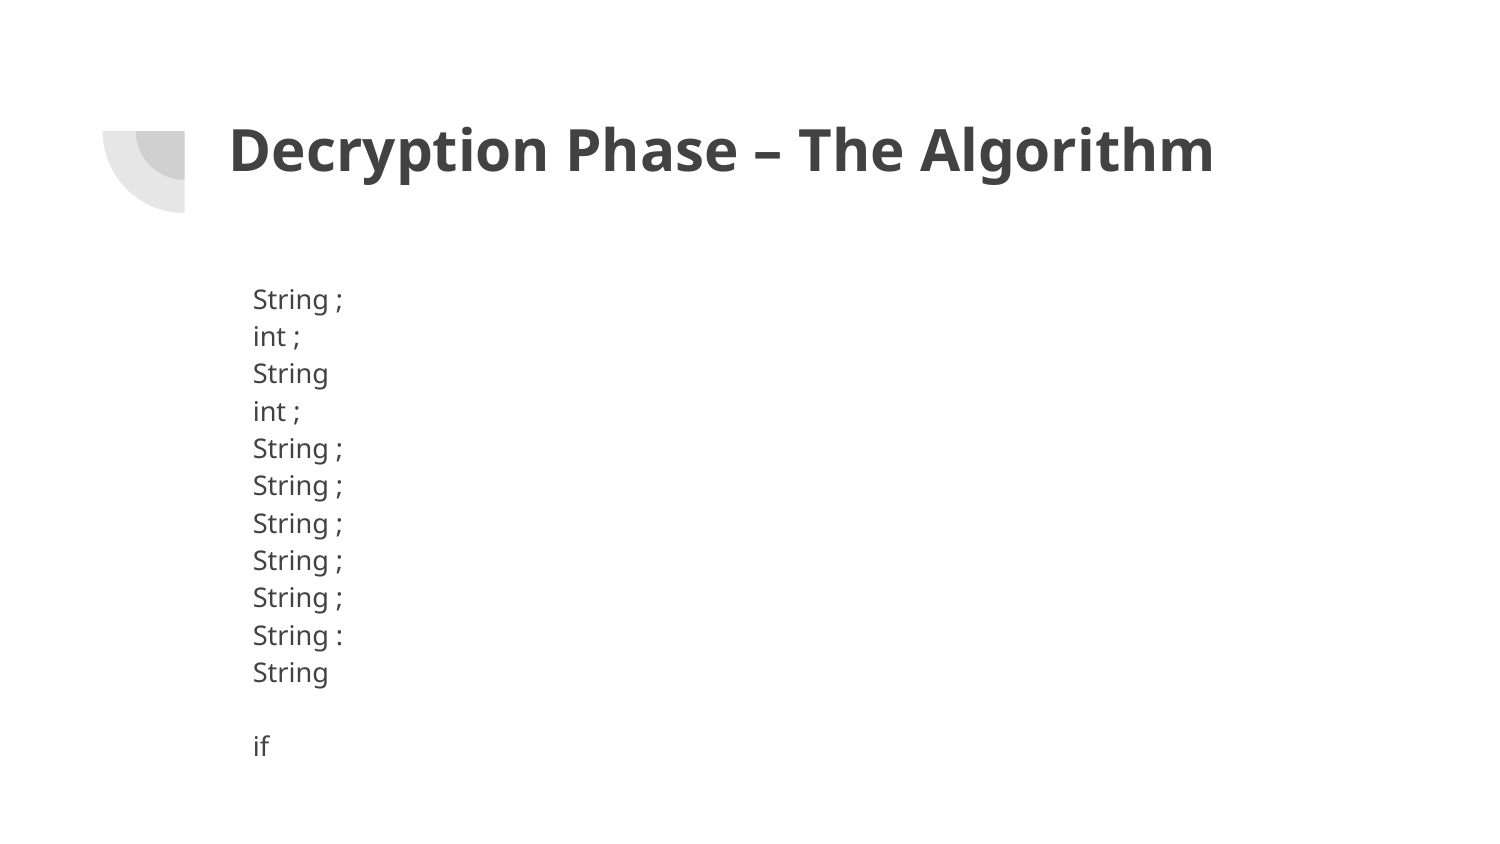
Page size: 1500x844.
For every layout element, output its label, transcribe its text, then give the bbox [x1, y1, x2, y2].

title Decryption Phase – The Algorithm [213, 98, 1368, 263]
